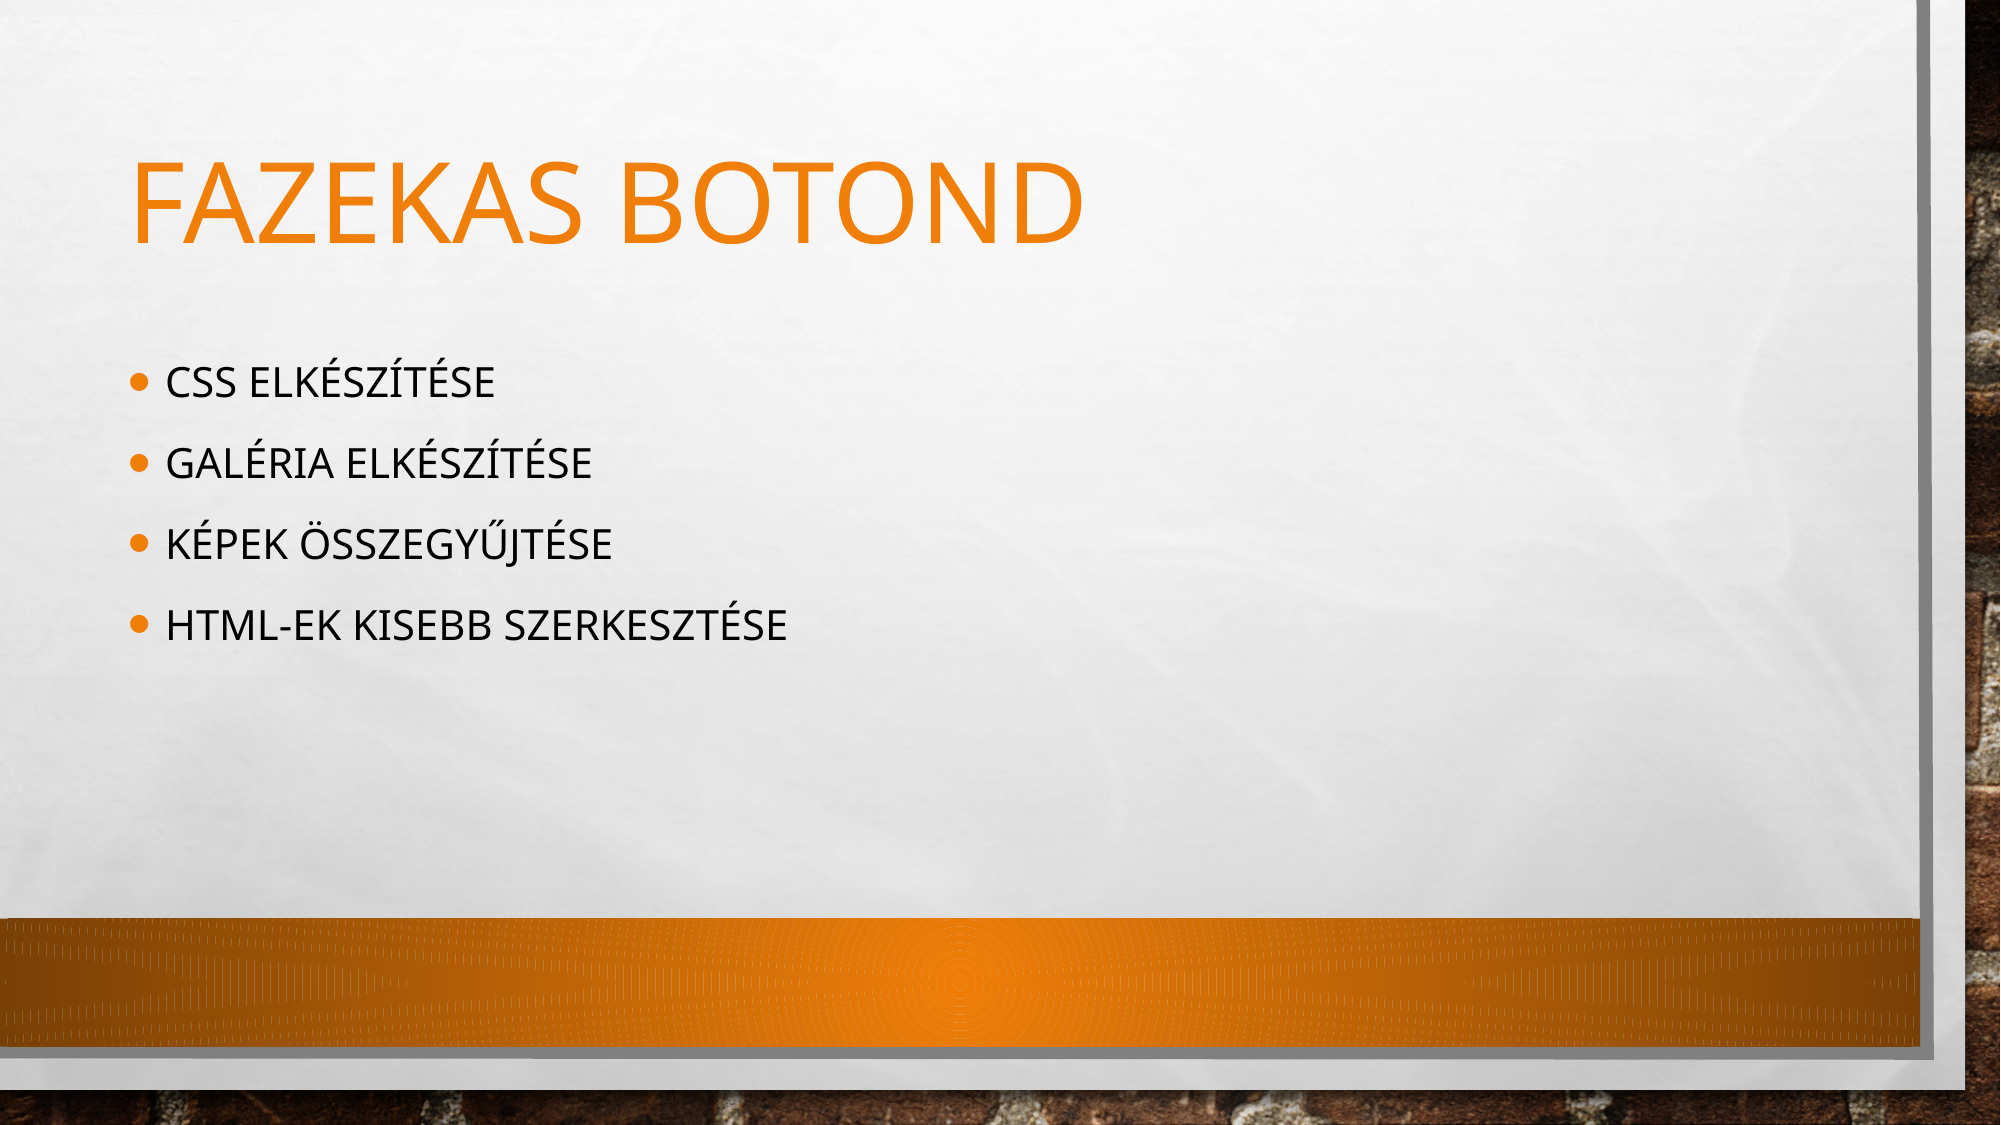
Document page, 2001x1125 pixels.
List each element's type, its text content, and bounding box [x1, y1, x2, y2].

picture [0, 0, 2000, 1125]
list Css elkészítése Galéria Elkészítése Képek összegyűjtése HTML-ek kisebb szerkesztése [112, 338, 1818, 882]
title Fazekas Botond [112, 112, 1818, 302]
